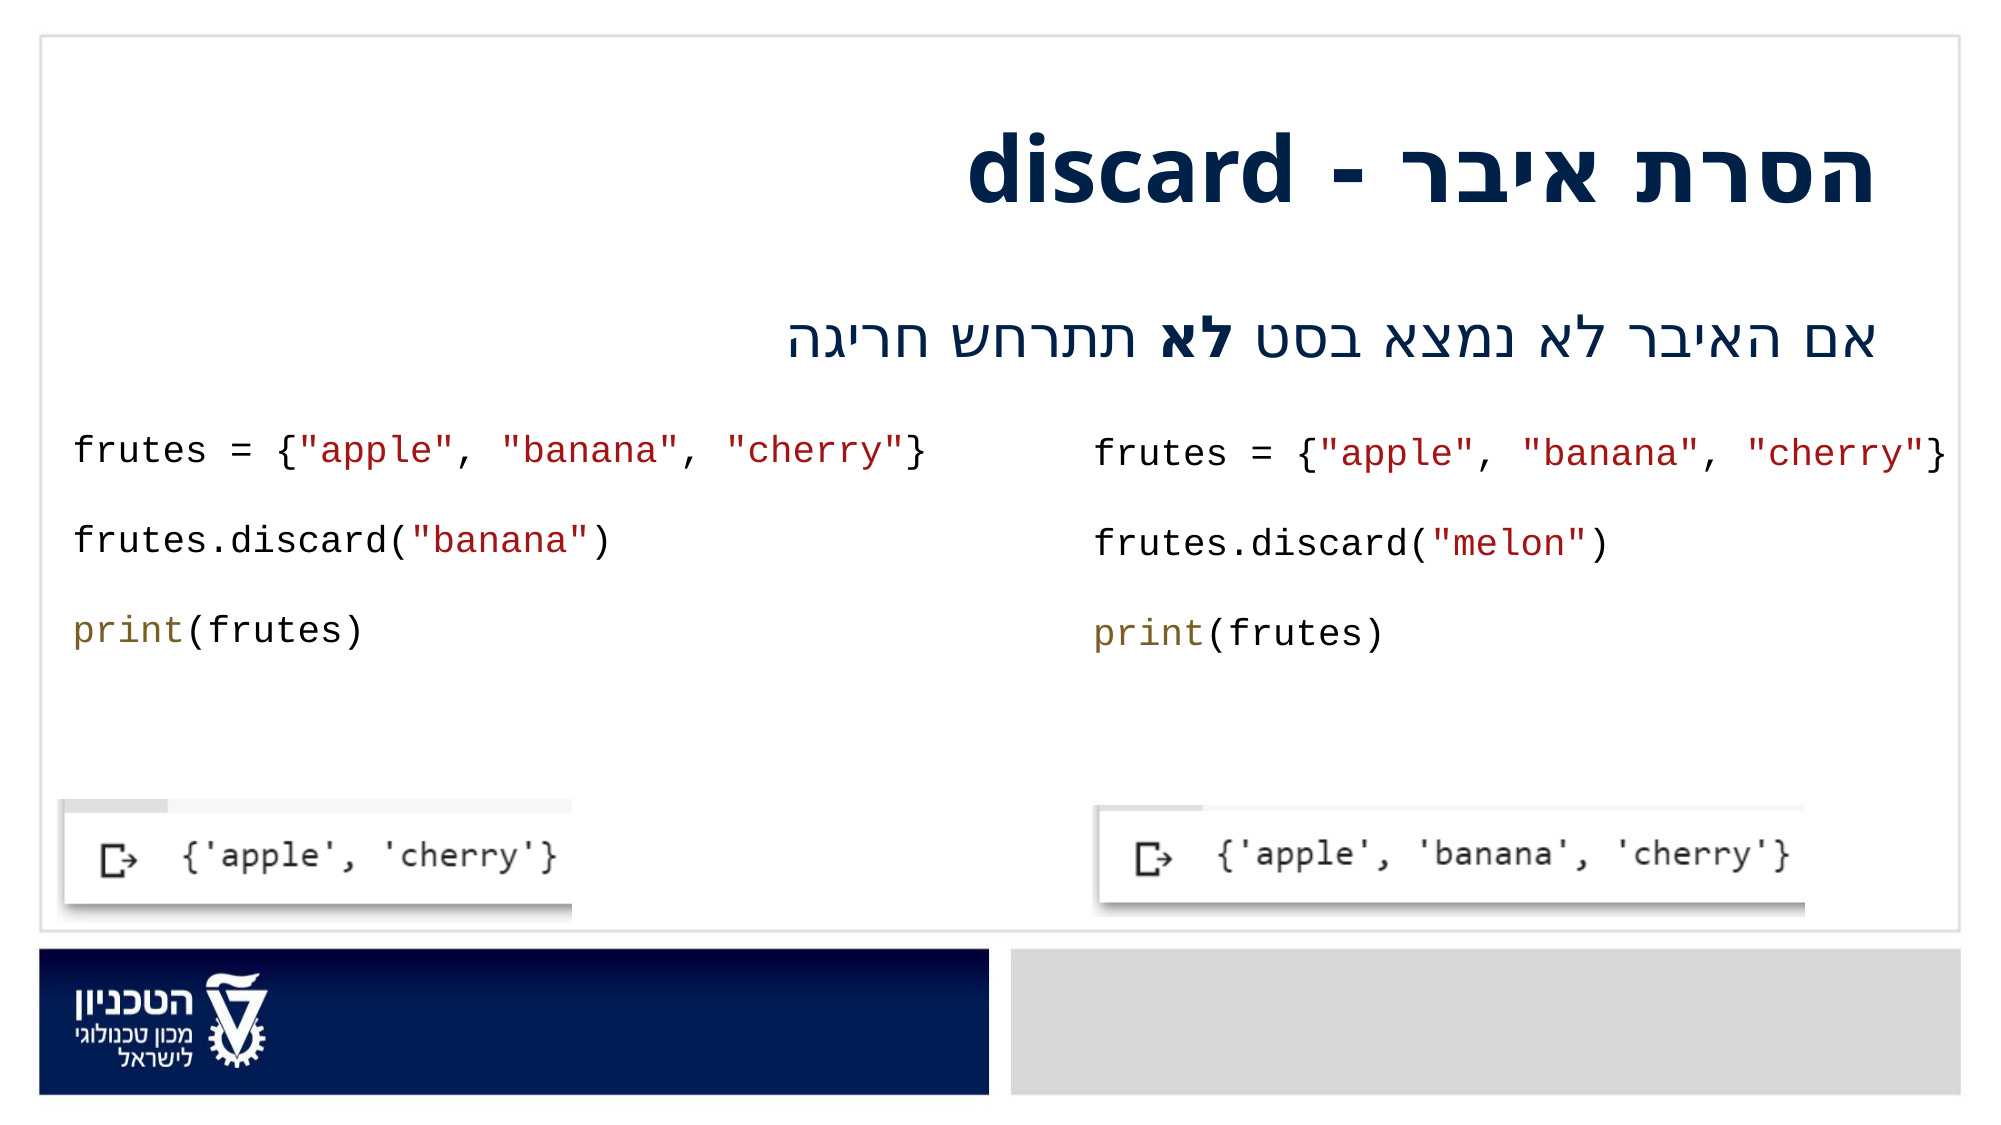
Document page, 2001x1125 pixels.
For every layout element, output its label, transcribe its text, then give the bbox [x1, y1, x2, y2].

list אם האיבר לא נמצא בסט לא תתרחש חריגה [57, 299, 1933, 394]
picture [0, 0, 2000, 1125]
list הסרת איבר - discard [57, 59, 1933, 286]
text_box frutes = {"apple", "banana", "cherry"} frutes.discard("banana") print(frutes) [57, 417, 1058, 793]
text_box frutes = {"apple", "banana", "cherry"} frutes.discard("melon") print(frutes) [1078, 420, 2000, 796]
